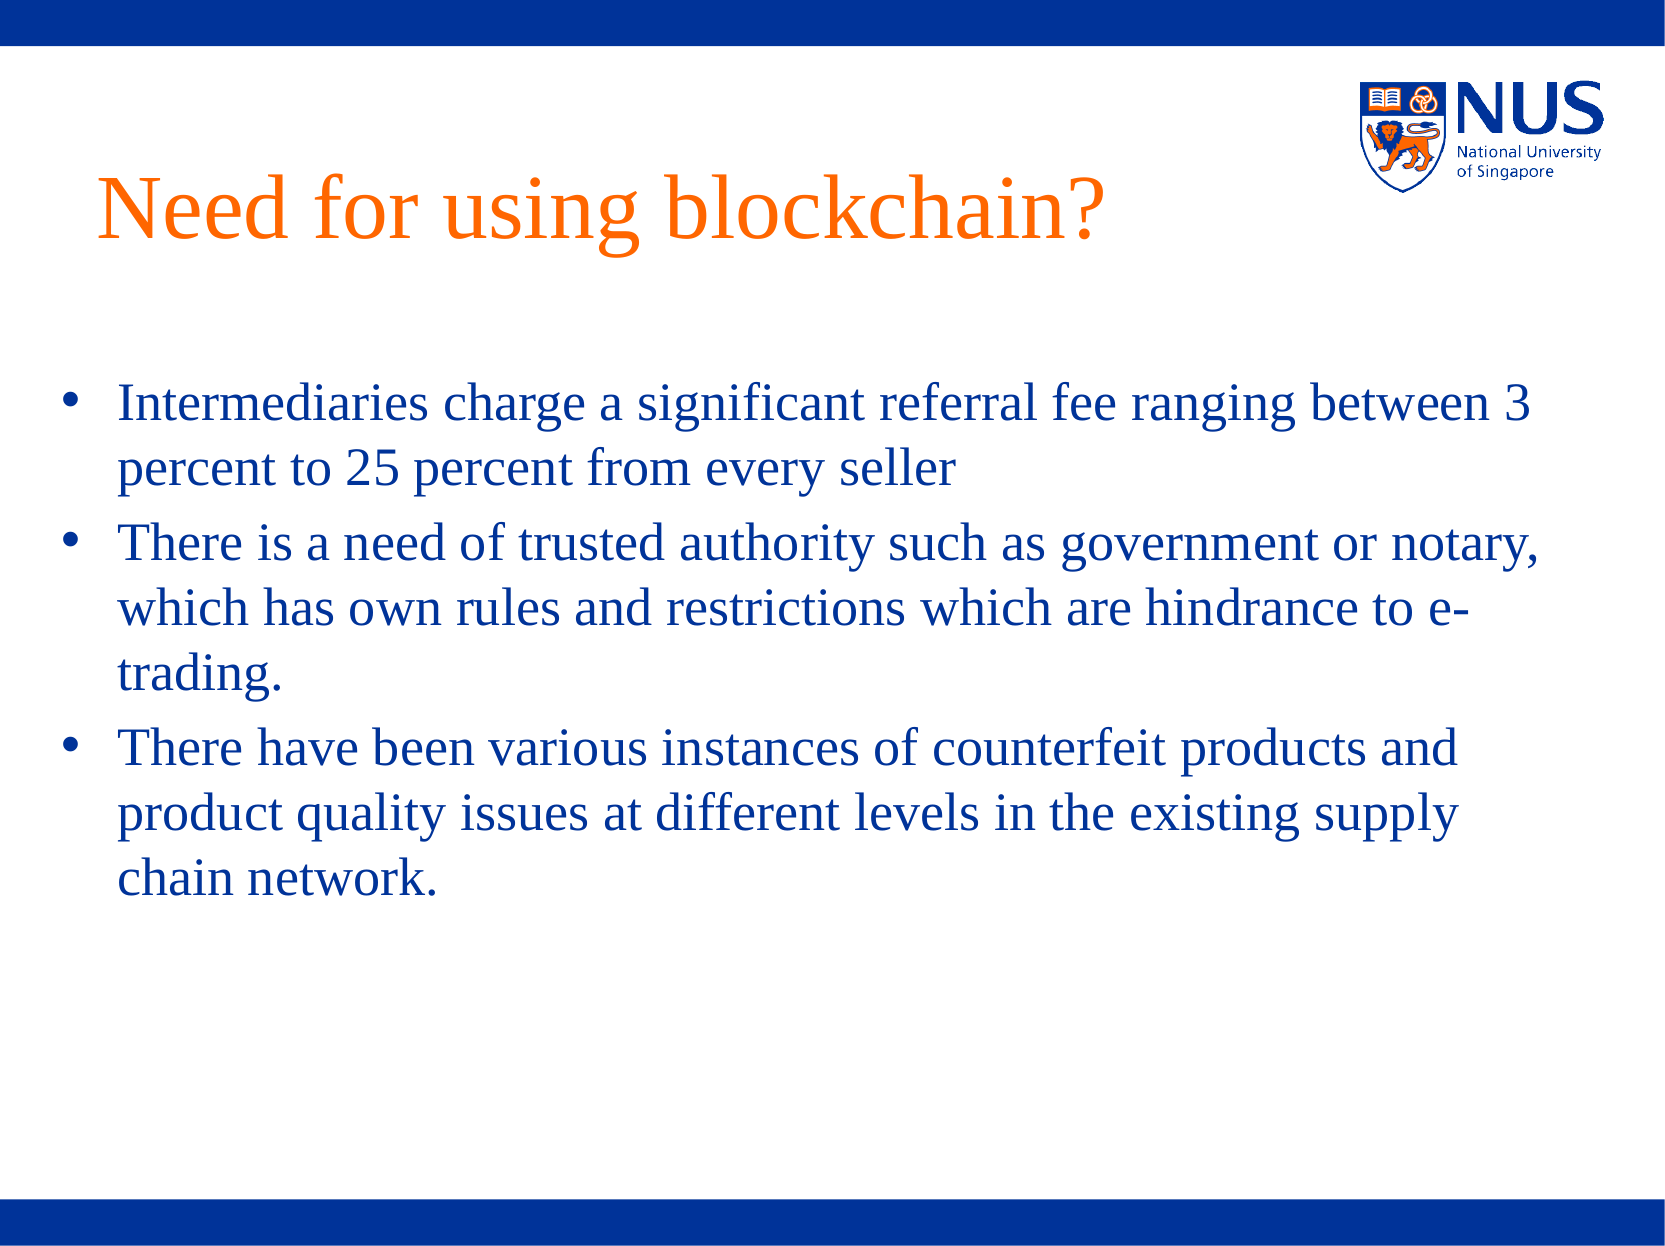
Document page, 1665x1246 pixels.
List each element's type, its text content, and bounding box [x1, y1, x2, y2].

picture [1350, 70, 1615, 201]
title Need for using blockchain? [87, 97, 1290, 307]
list Intermediaries charge a significant referral fee ranging between 3 percent to 25 percent from every seller There is a need of trusted authority such as government or notary, which has own rules and restrictions which are hindrance to e-trading. There have been various instances of counterfeit products and product quality issues at different levels in the existing supply chain network. [52, 356, 1572, 1163]
